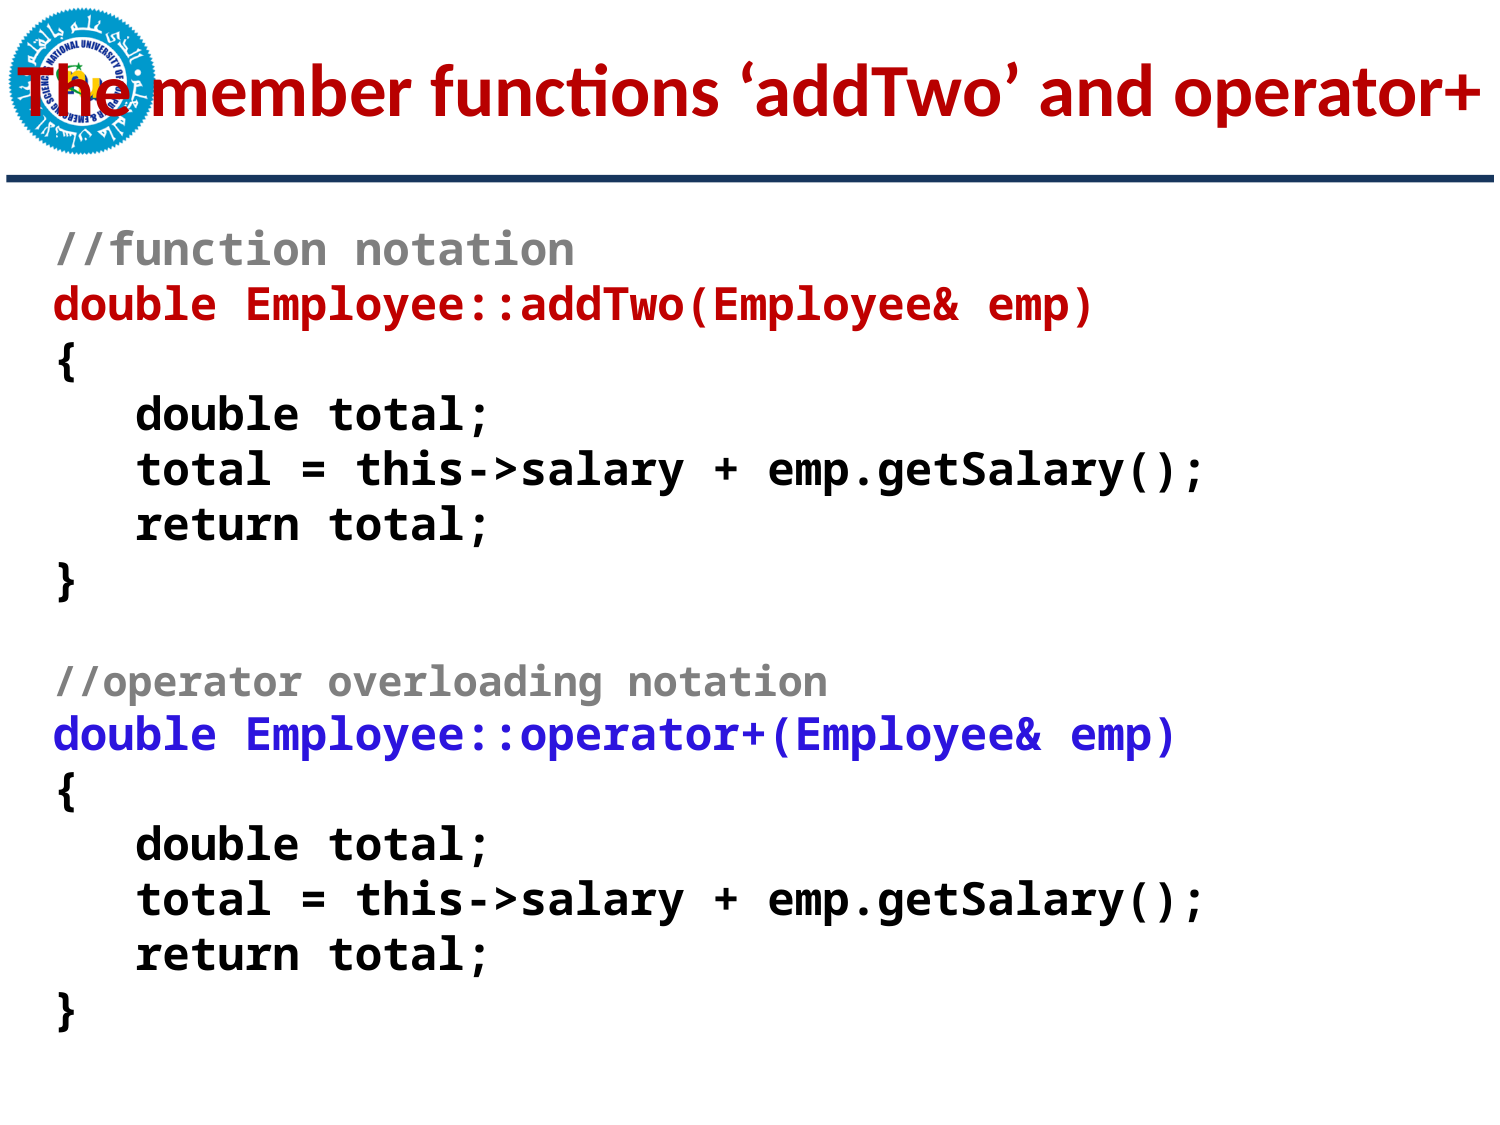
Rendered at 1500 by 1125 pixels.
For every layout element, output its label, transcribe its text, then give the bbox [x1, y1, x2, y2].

text_box //function notation double Employee::addTwo(Employee& emp) { double total; total = this->salary + emp.getSalary(); return total; } //operator overloading notation double Employee::operator+(Employee& emp) { double total; total = this->salary + emp.getSalary(); return total; } [37, 212, 1450, 1043]
text_box [6, 174, 1494, 183]
title The member functions ‘addTwo’ and operator+ [0, 0, 1500, 175]
